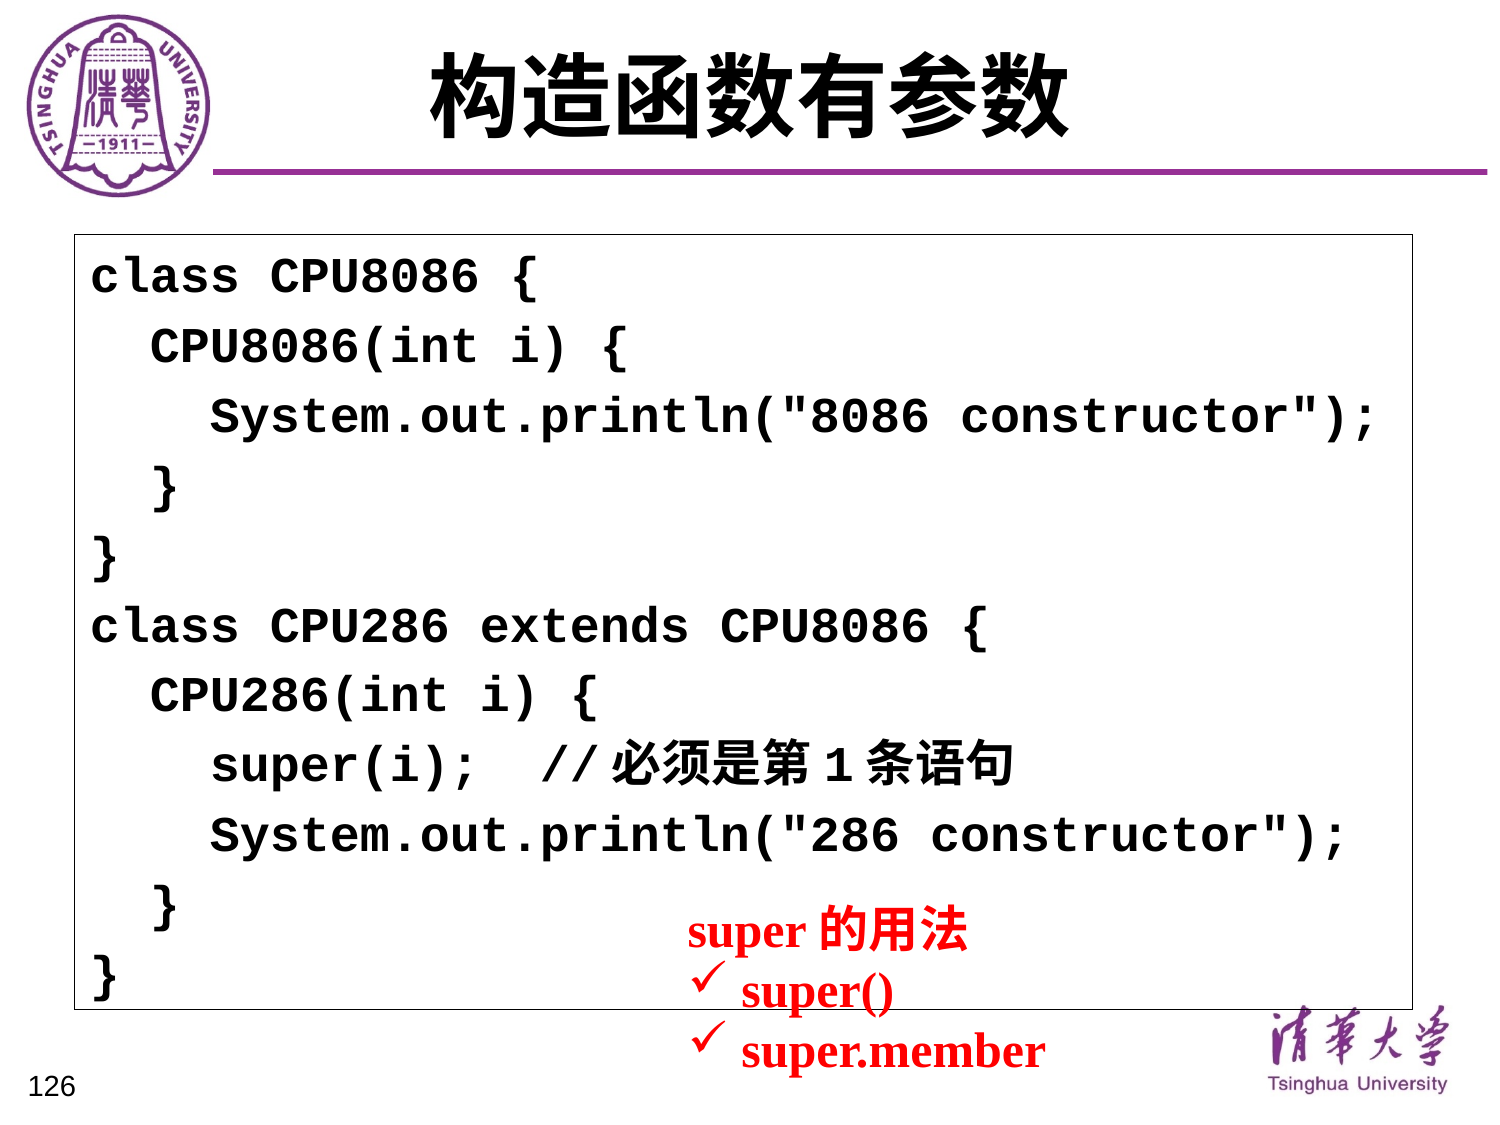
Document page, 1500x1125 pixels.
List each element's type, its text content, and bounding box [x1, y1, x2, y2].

title 构造函数有参数 [24, 37, 1476, 151]
text_box class CPU8086 { CPU8086(int i) { System.out.println("8086 constructor"); } } class CPU286 extends CPU8086 { CPU286(int i) { super(i); //必须是第1条语句 System.out.println("286 constructor"); } } [74, 234, 1413, 1010]
picture [24, 151, 213, 200]
text_box super的用法 super() super.member [672, 890, 1062, 1086]
picture [1262, 999, 1454, 1101]
footer 126 [12, 1059, 176, 1125]
picture [24, 12, 213, 37]
